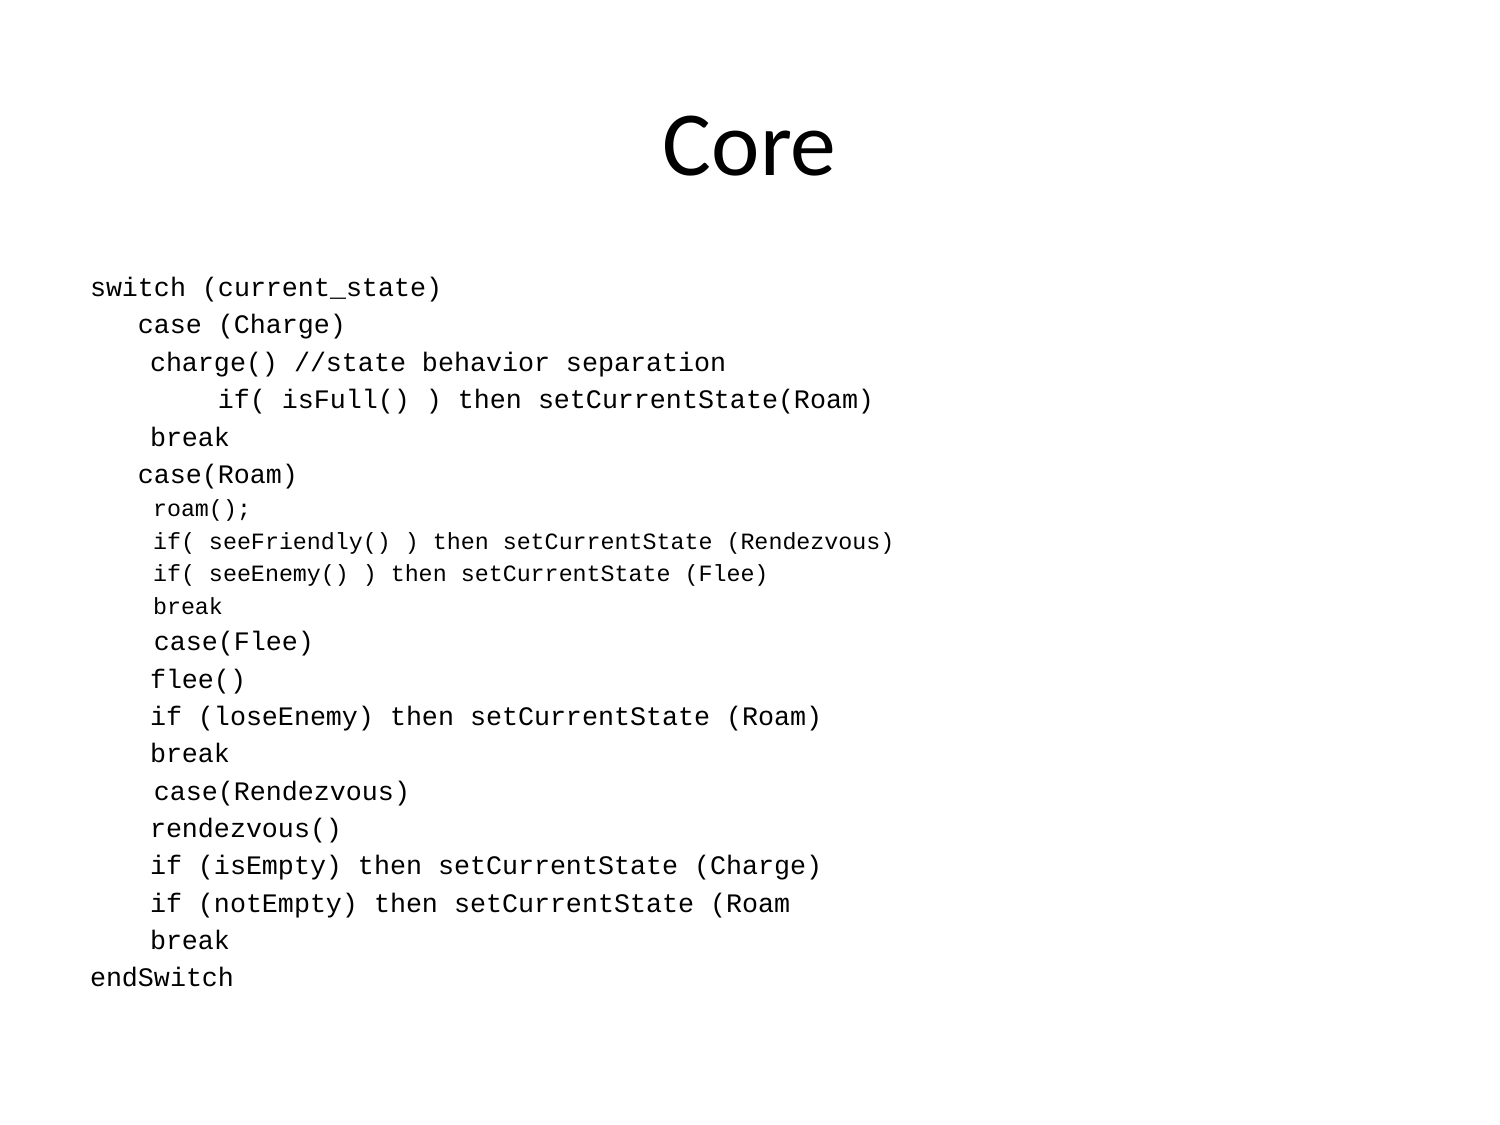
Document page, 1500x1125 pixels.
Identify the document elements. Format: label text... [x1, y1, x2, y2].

list switch (current_state) case (Charge) charge() //state behavior separation if( isFull() ) then setCurrentState(Roam) break case(Roam) roam(); if( seeFriendly() ) then setCurrentState (Rendezvous) if( seeEnemy() ) then setCurrentState (Flee) break case(Flee) flee() if (loseEnemy) then setCurrentState (Roam) break case(Rendezvous) rendezvous() if (isEmpty) then setCurrentState (Charge) if (notEmpty) then setCurrentState (Roam break endSwitch [75, 262, 1425, 1005]
title Core [75, 45, 1425, 233]
